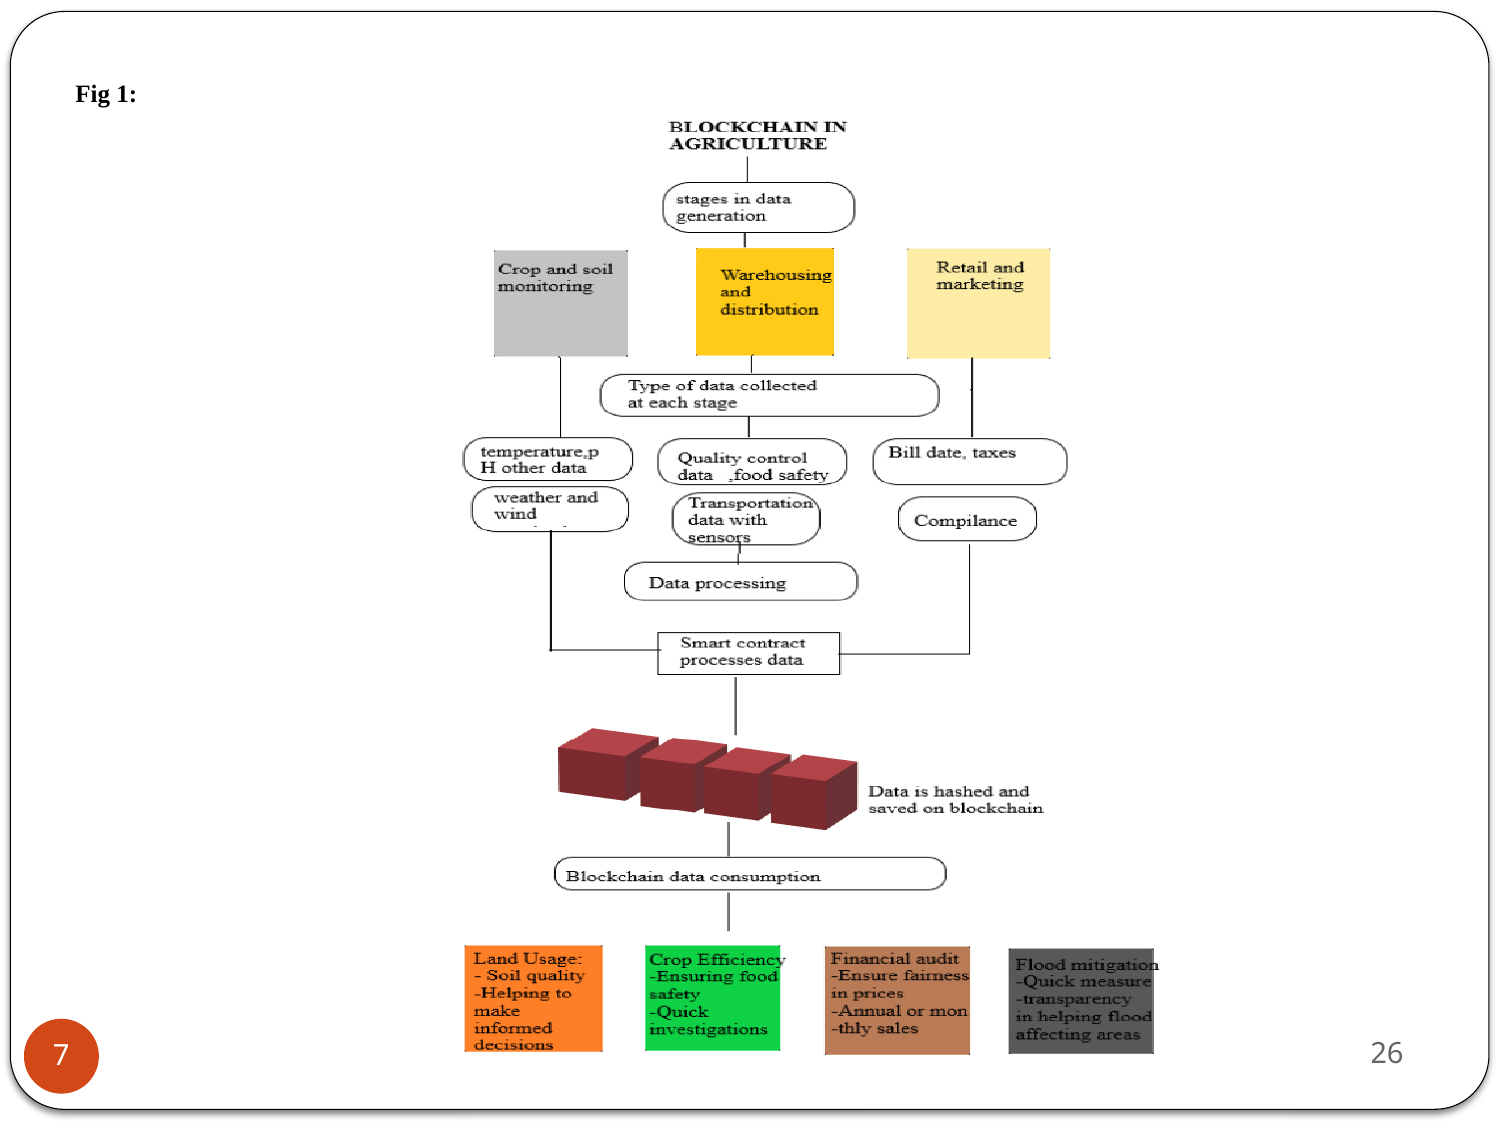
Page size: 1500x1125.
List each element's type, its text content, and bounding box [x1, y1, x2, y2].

slide_number 7 [23, 1018, 99, 1094]
list Fig 1: [60, 70, 1425, 988]
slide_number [1012, 1015, 1419, 1094]
picture [219, 85, 1372, 1067]
